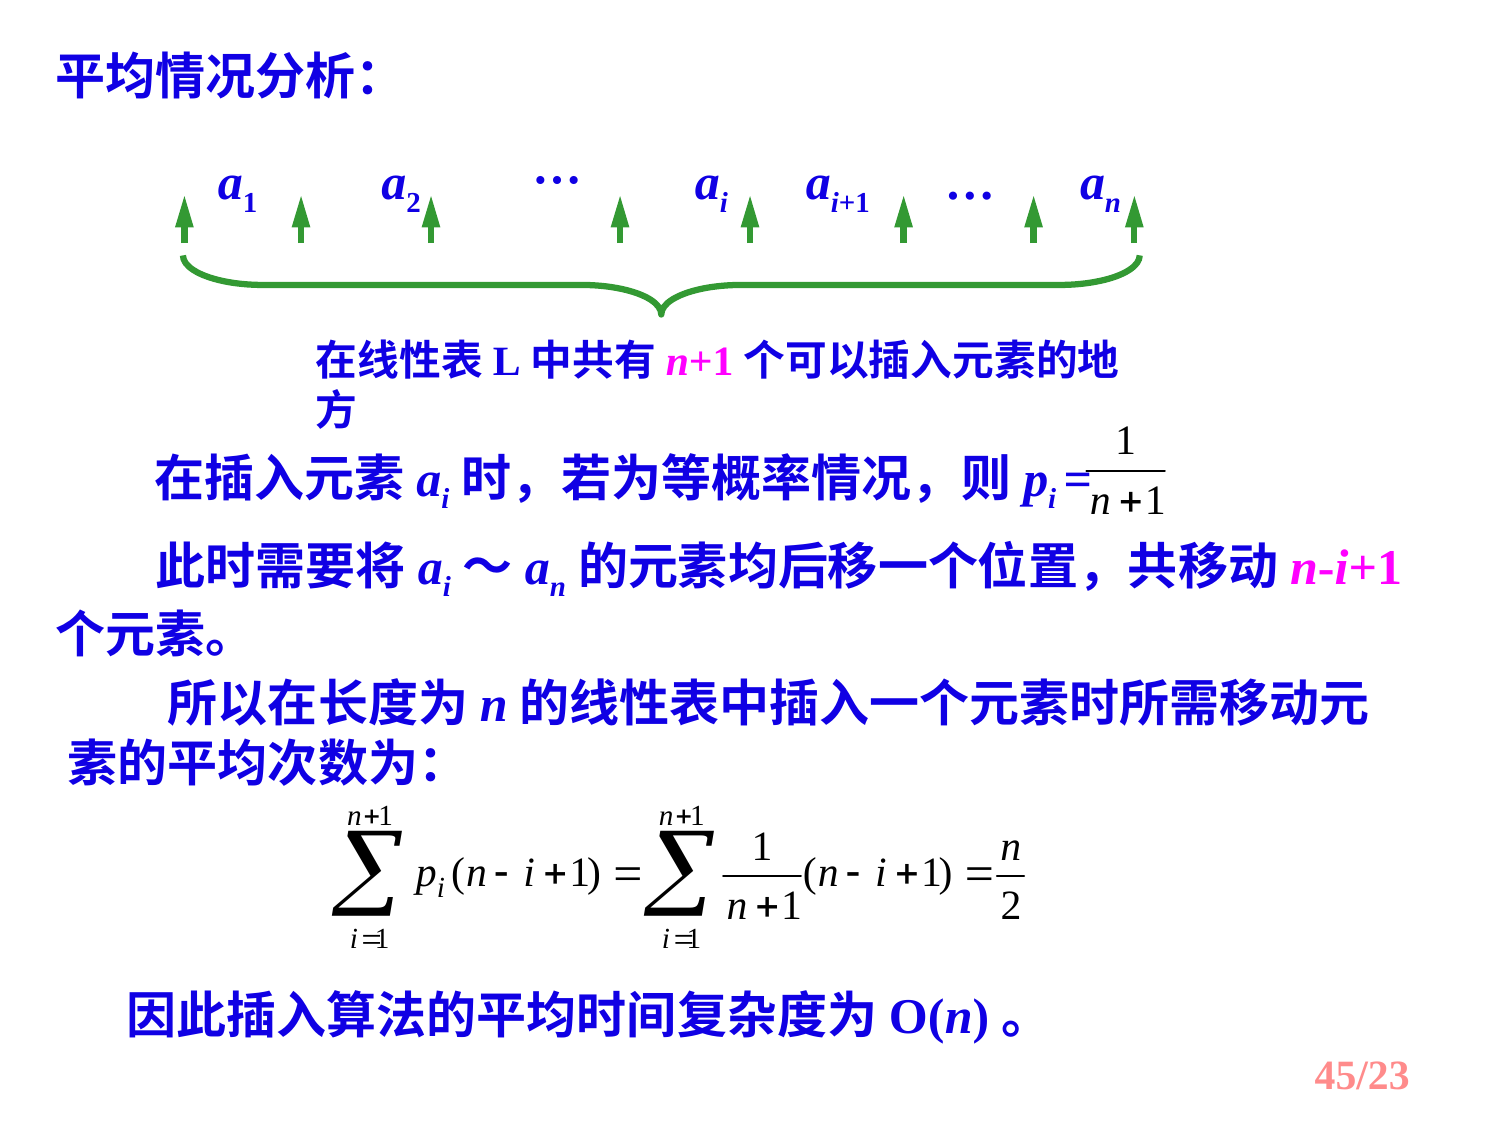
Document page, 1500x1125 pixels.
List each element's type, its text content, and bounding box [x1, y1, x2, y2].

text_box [52, 663, 1388, 958]
text_box 此时需要将ai～an的元素均后移一个位置，共移动n-i+1个元素。 [41, 527, 1436, 670]
text_box 因此插入算法的平均时间复杂度为O(n)。 [112, 976, 1400, 1051]
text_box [182, 195, 1176, 392]
slide_number /23 [1074, 1042, 1425, 1103]
text_box 平均情况分析： a1 a2 … ai ai+1 … an [41, 19, 1465, 226]
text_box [139, 409, 1175, 528]
